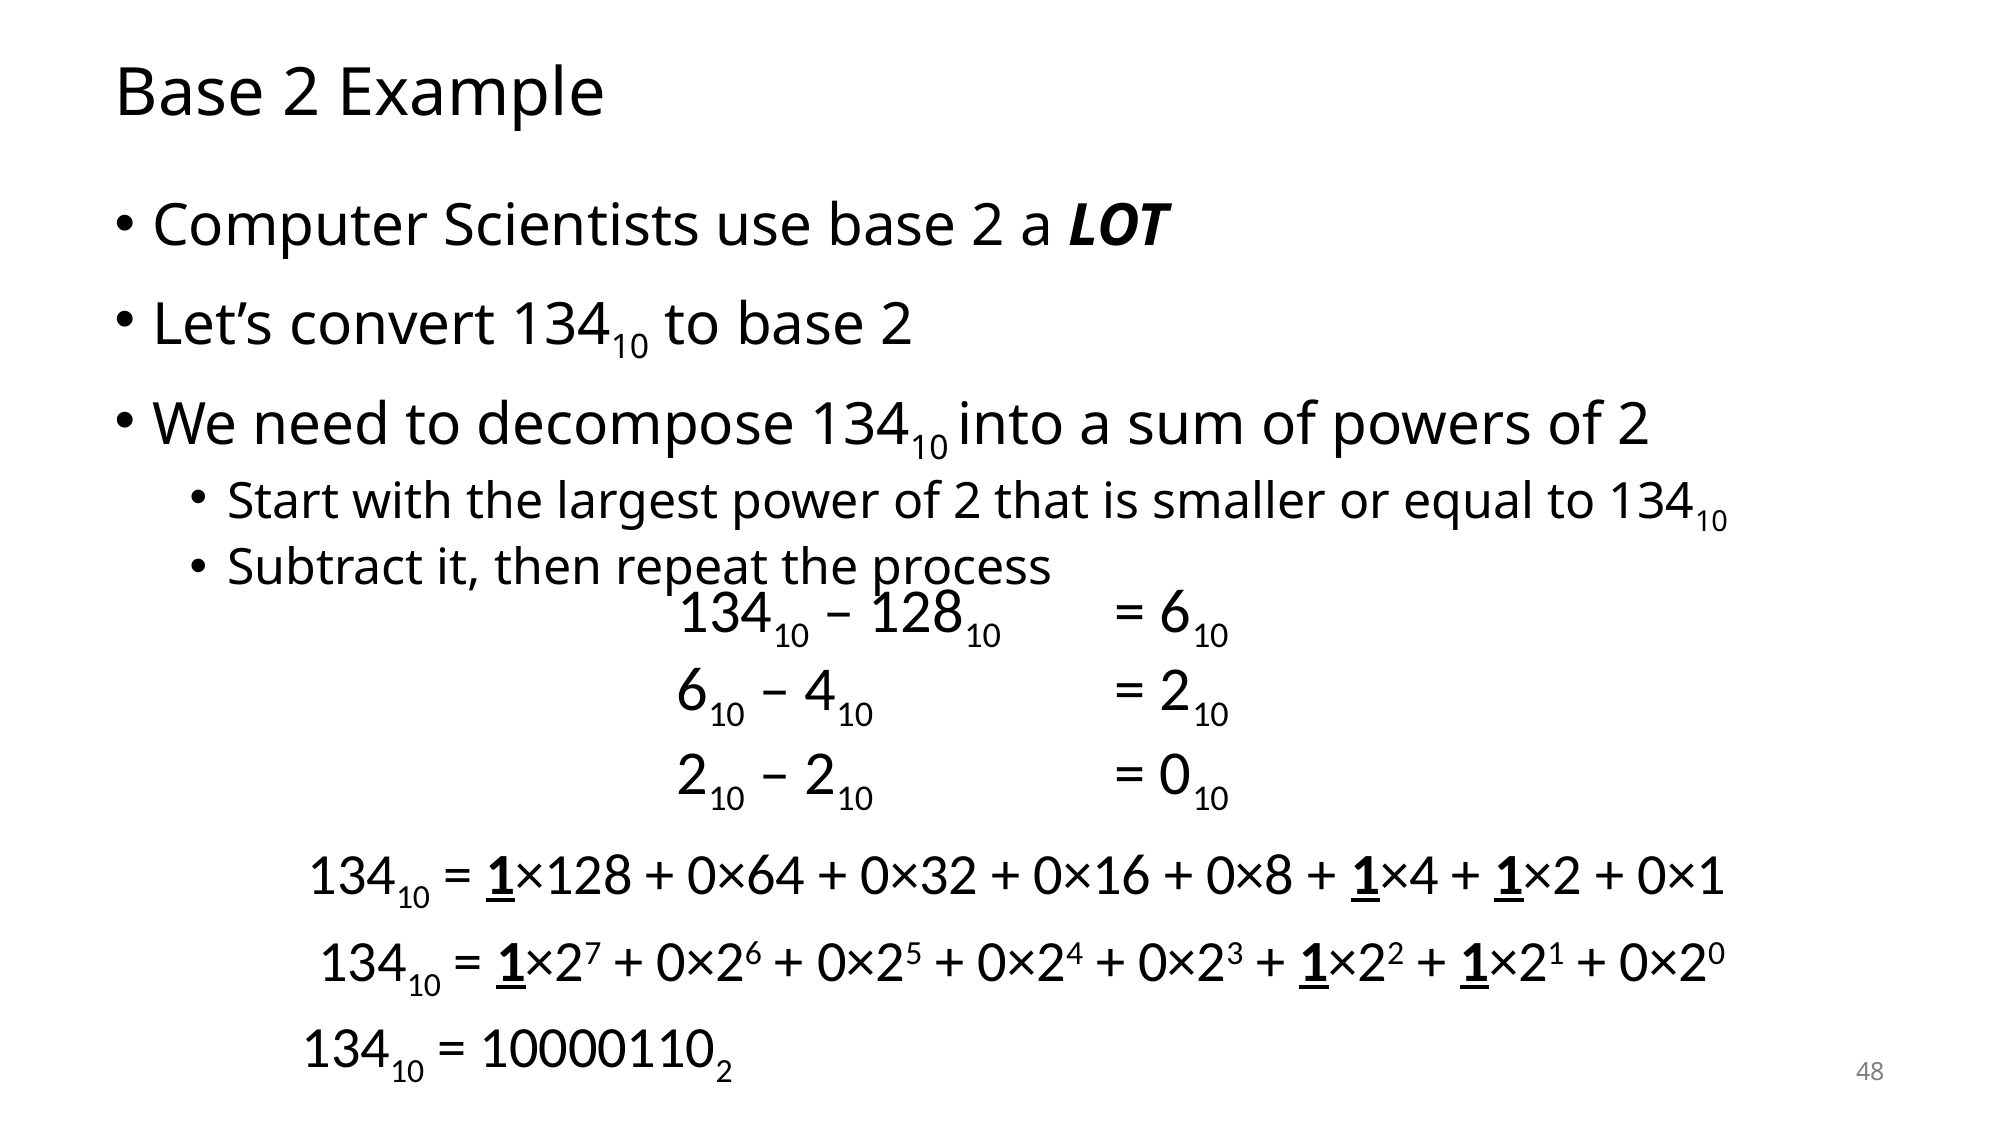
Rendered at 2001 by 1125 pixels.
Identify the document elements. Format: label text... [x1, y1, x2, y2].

text_box 13410 – 12810 = 610 [662, 562, 1244, 640]
slide_number 48 [1749, 1042, 1900, 1103]
text_box 610 – 410 = 210 [661, 640, 1244, 724]
text_box 13410 = 1×128 + 0×64 + 0×32 + 0×16 + 0×8 + 1×4 + 1×2 + 0×1 [292, 828, 1741, 923]
text_box 210 – 210 = 010 [661, 724, 1244, 825]
list Computer Scientists use base 2 a LOT Let’s convert 13410 to base 2 We need to decompose 13410 into a sum of powers of 2 Start with the largest power of 2 that is smaller or equal to 13410 Subtract it, then repeat the process [99, 187, 1900, 1013]
text_box 13410 = 100001102 [286, 1001, 748, 1097]
text_box 13410 = 1×27 + 0×26 + 0×25 + 0×24 + 0×23 + 1×22 + 1×21 + 0×20 [303, 915, 1741, 1011]
title Base 2 Example [99, 37, 1900, 150]
